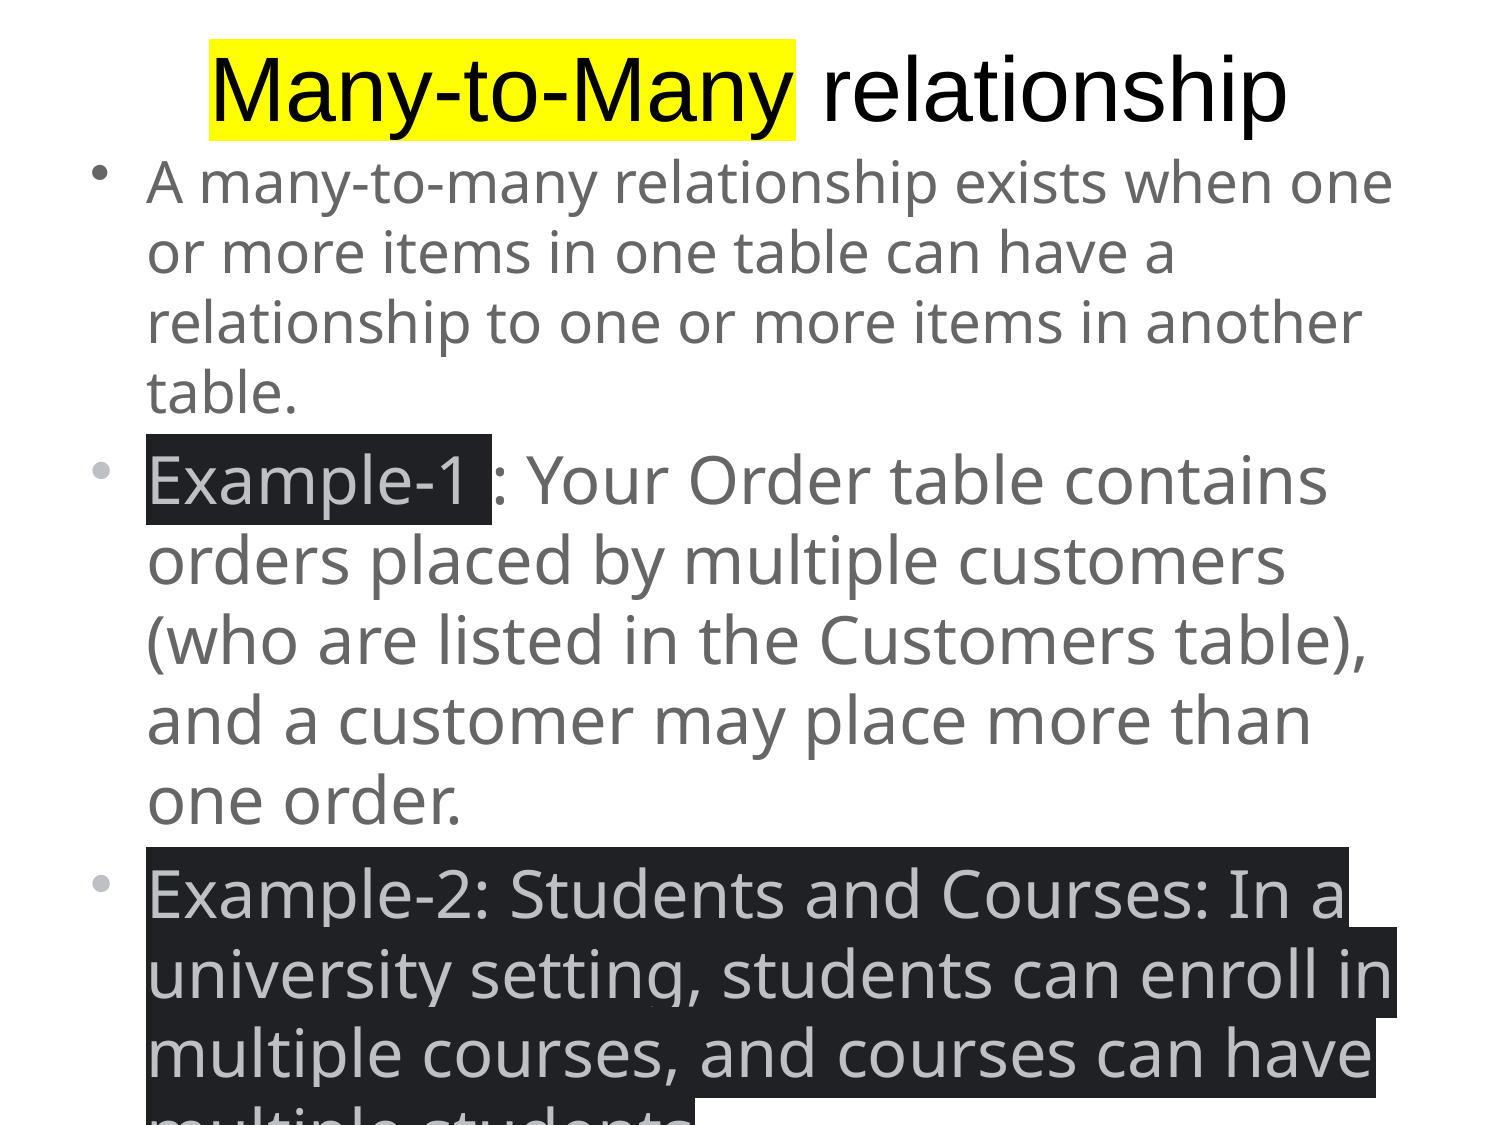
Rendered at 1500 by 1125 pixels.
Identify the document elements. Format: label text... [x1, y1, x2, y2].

list A many-to-many relationship exists when one or more items in one table can have a relationship to one or more items in another table. Example-1 : Your Order table contains orders placed by multiple customers (who are listed in the Customers table), and a customer may place more than one order. Example-2: Students and Courses: In a university setting, students can enroll in multiple courses, and courses can have multiple students [75, 137, 1463, 1038]
title Many-to-Many relationship [75, 45, 1425, 125]
